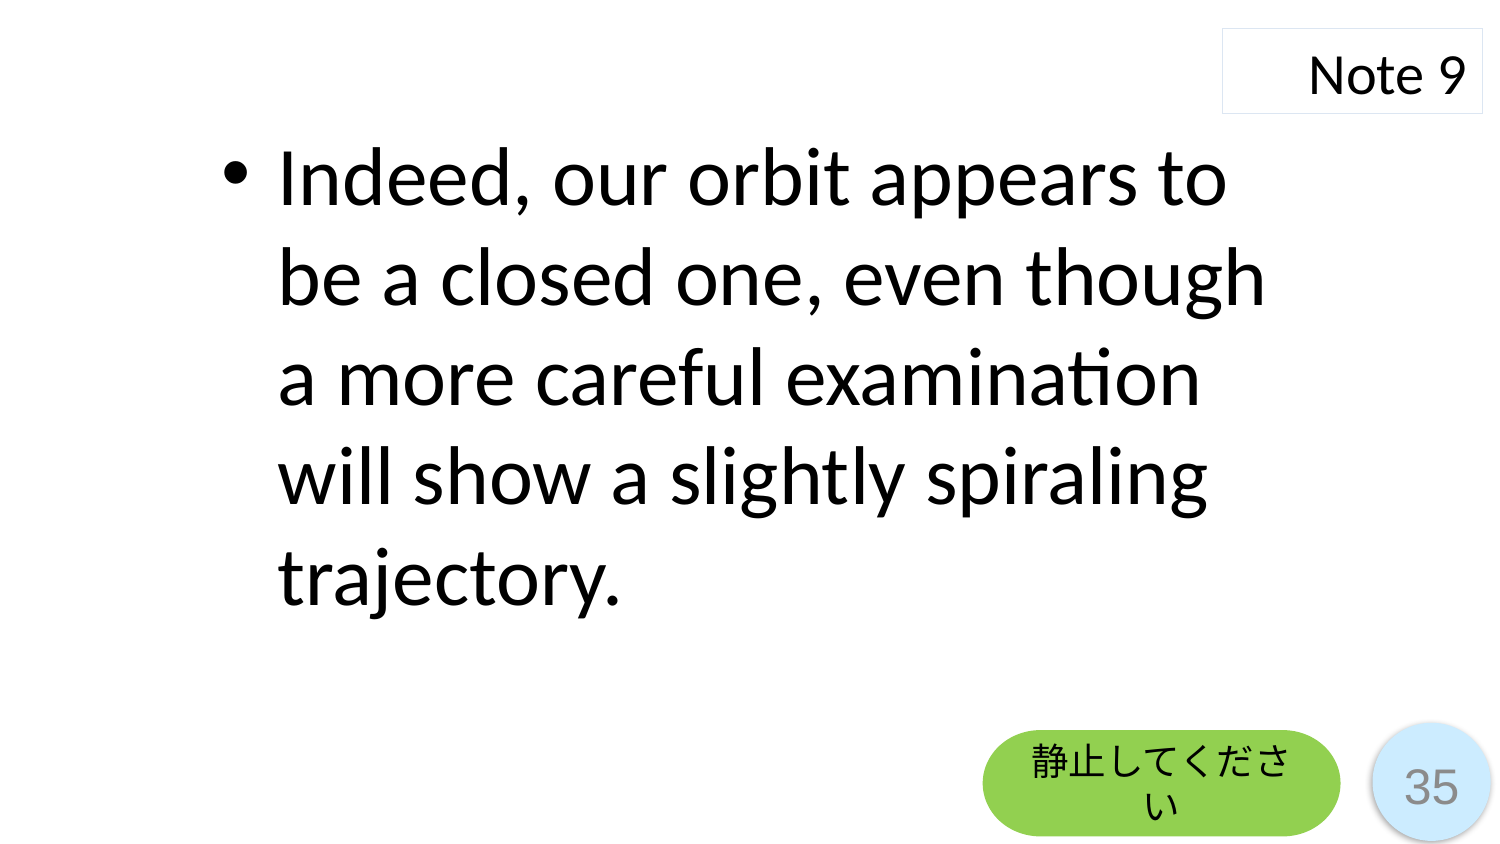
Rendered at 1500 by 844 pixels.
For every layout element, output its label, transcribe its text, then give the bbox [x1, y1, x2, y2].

slide_number 35 [1372, 762, 1491, 807]
list Indeed, our orbit appears to be a closed one, even though a more careful examination will show a slightly spiraling trajectory. [206, 114, 1317, 786]
text_box 静止してください [980, 728, 1343, 839]
text_box Note 9 [1222, 28, 1483, 114]
